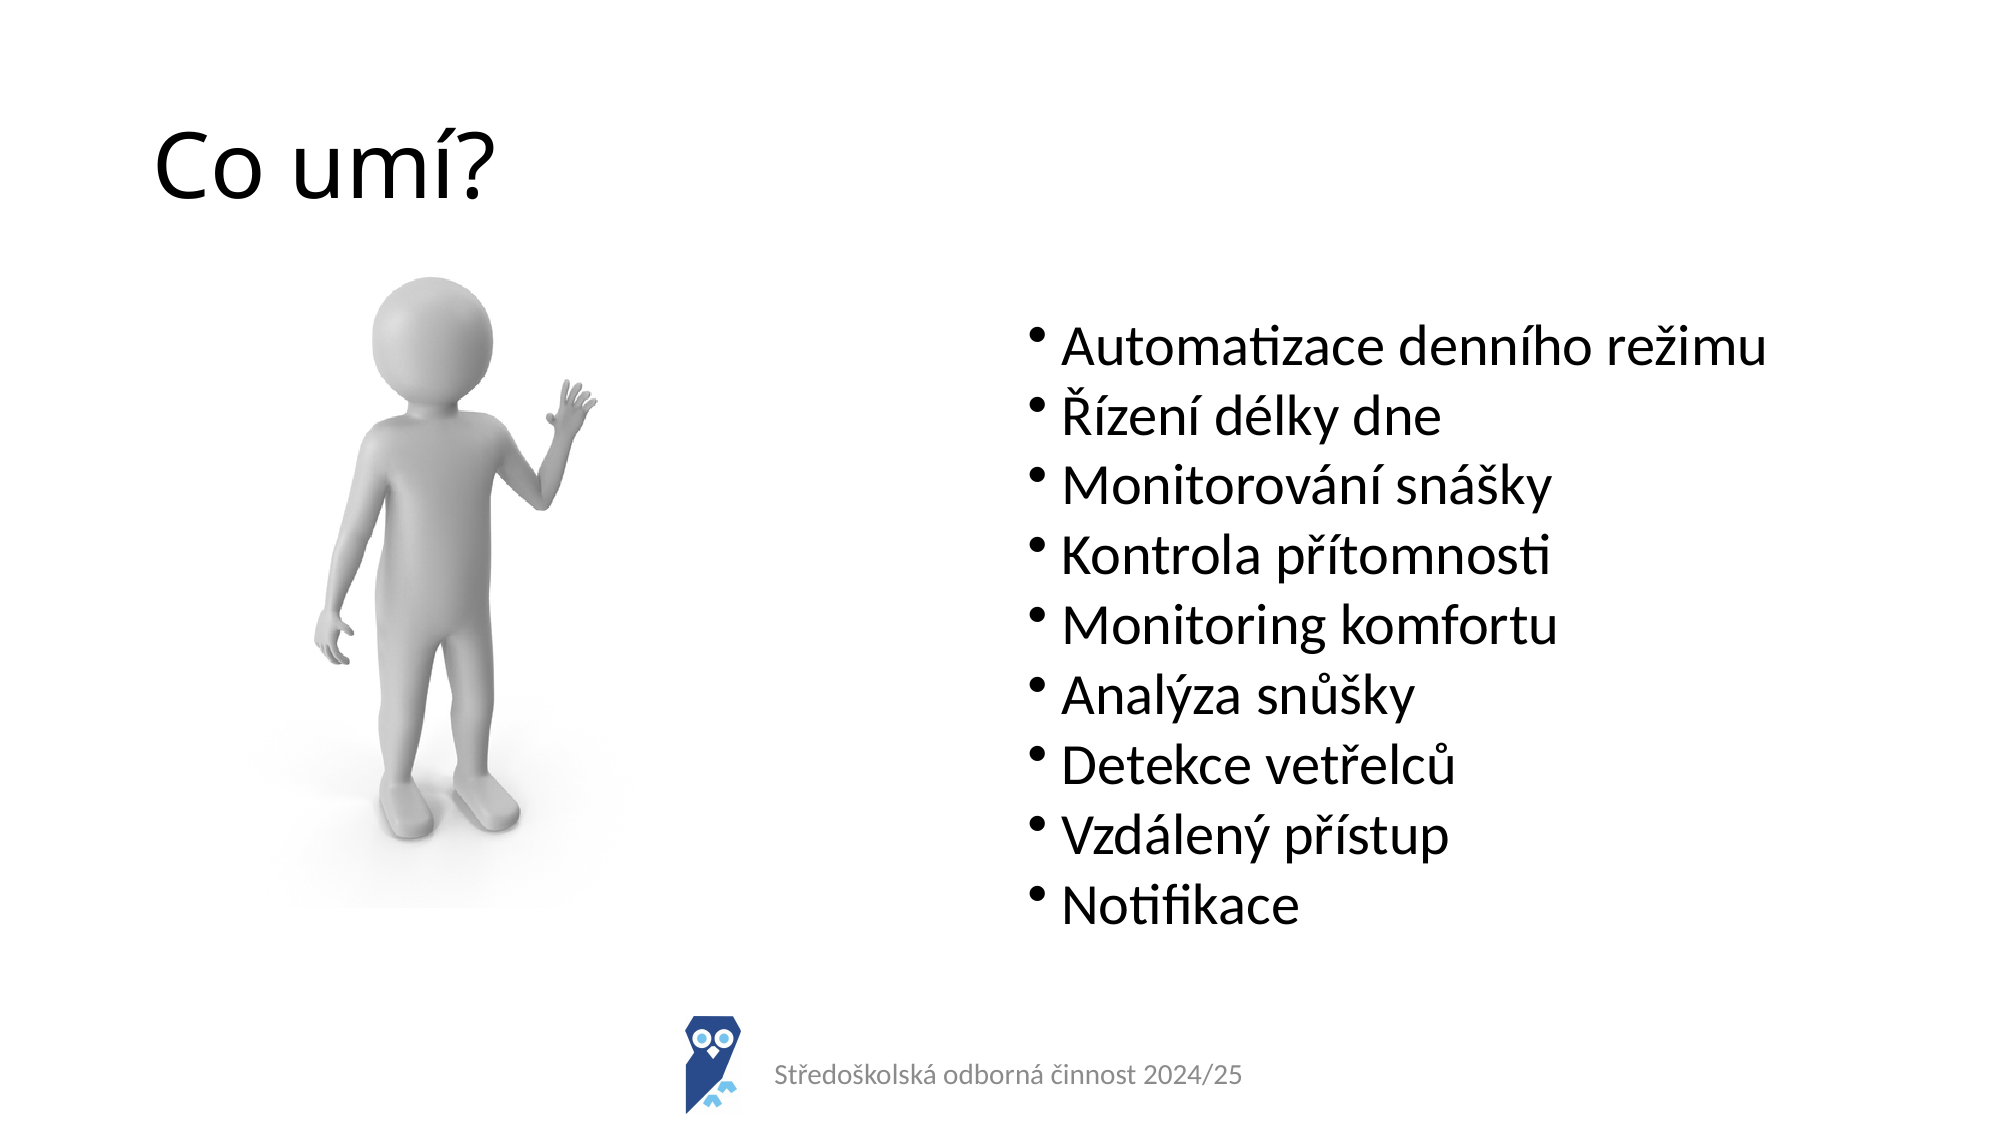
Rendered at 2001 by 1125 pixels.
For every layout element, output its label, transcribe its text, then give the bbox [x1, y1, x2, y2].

title Co umí? [137, 59, 1863, 278]
footer Středoškolská odborná činnost 2024/25 [748, 1044, 1269, 1105]
picture [184, 245, 749, 908]
picture [685, 1016, 741, 1114]
list Automatizace denního režimu Řízení délky dne Monitorování snášky Kontrola přítomnosti Monitoring komfortu Analýza snůšky Detekce vetřelců Vzdálený přístup Notifikace [1012, 299, 1863, 1014]
